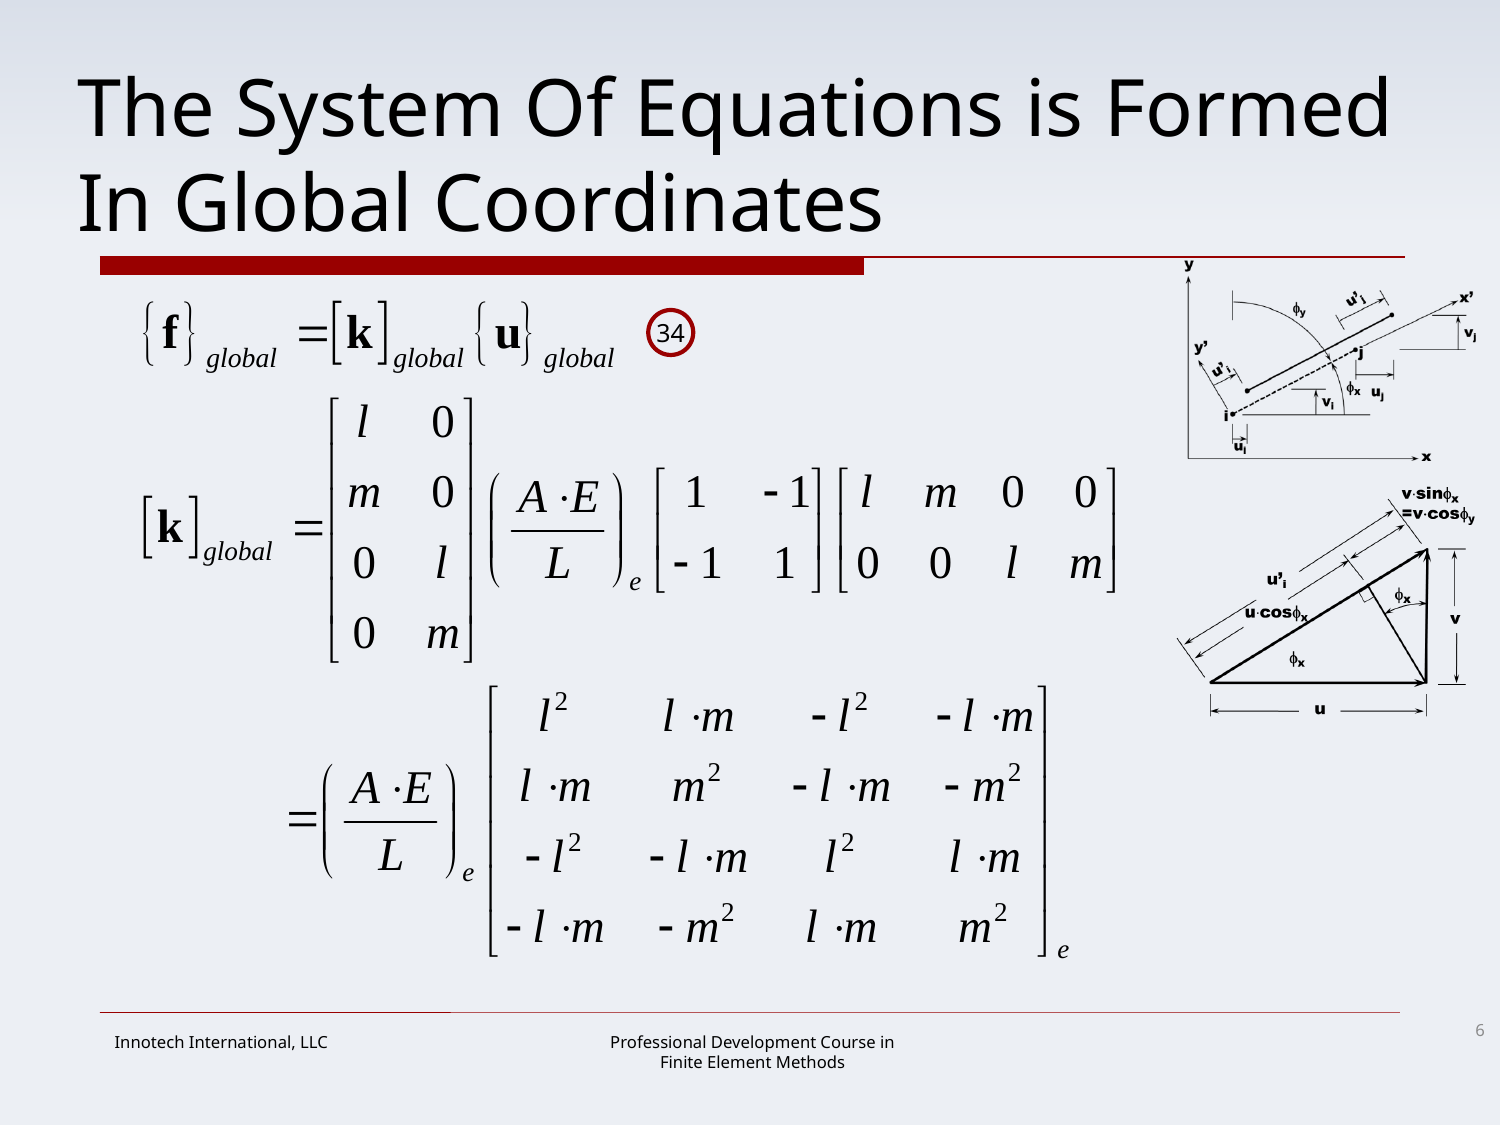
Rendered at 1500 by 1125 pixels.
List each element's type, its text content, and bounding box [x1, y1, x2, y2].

text_box 34 [648, 309, 694, 355]
picture [1174, 249, 1483, 474]
picture [1174, 476, 1483, 729]
title The System Of Equations is Formed In Global Coordinates [62, 50, 1463, 250]
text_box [137, 296, 626, 385]
slide_number 6 [1149, 1012, 1500, 1073]
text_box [135, 390, 1135, 968]
